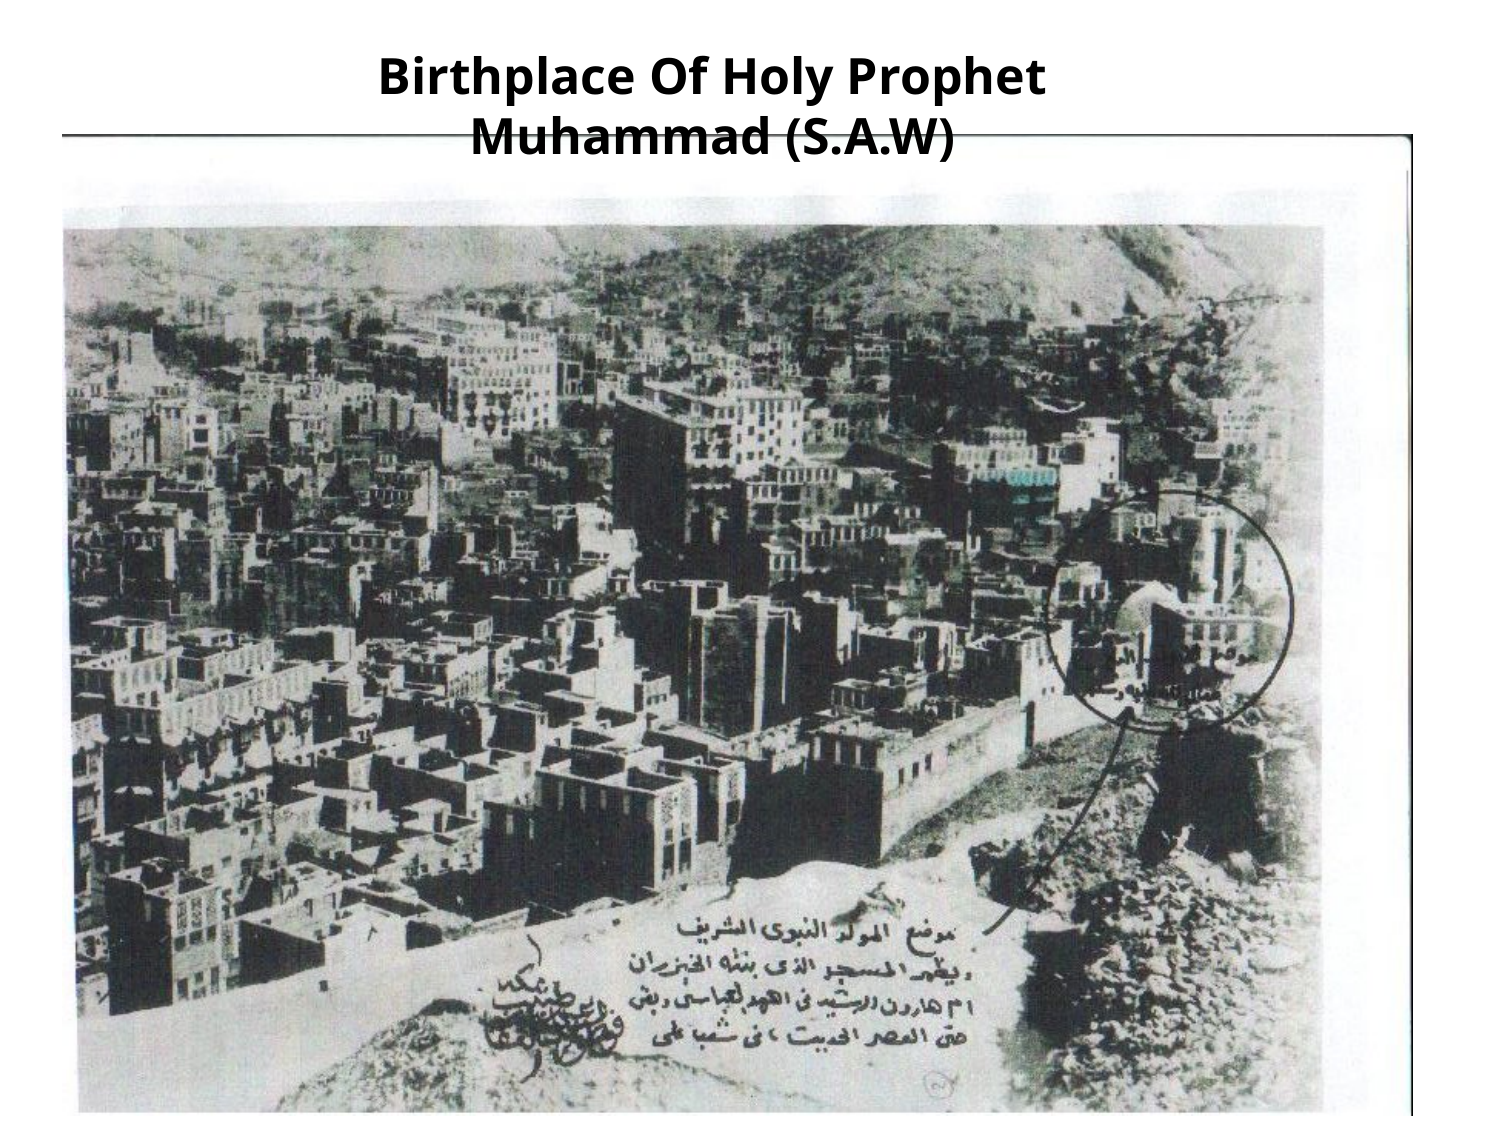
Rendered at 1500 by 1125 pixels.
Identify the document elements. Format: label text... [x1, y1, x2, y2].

text_box Birthplace Of Holy Prophet Muhammad (S.A.W) [337, 37, 1088, 132]
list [62, 133, 1413, 1116]
